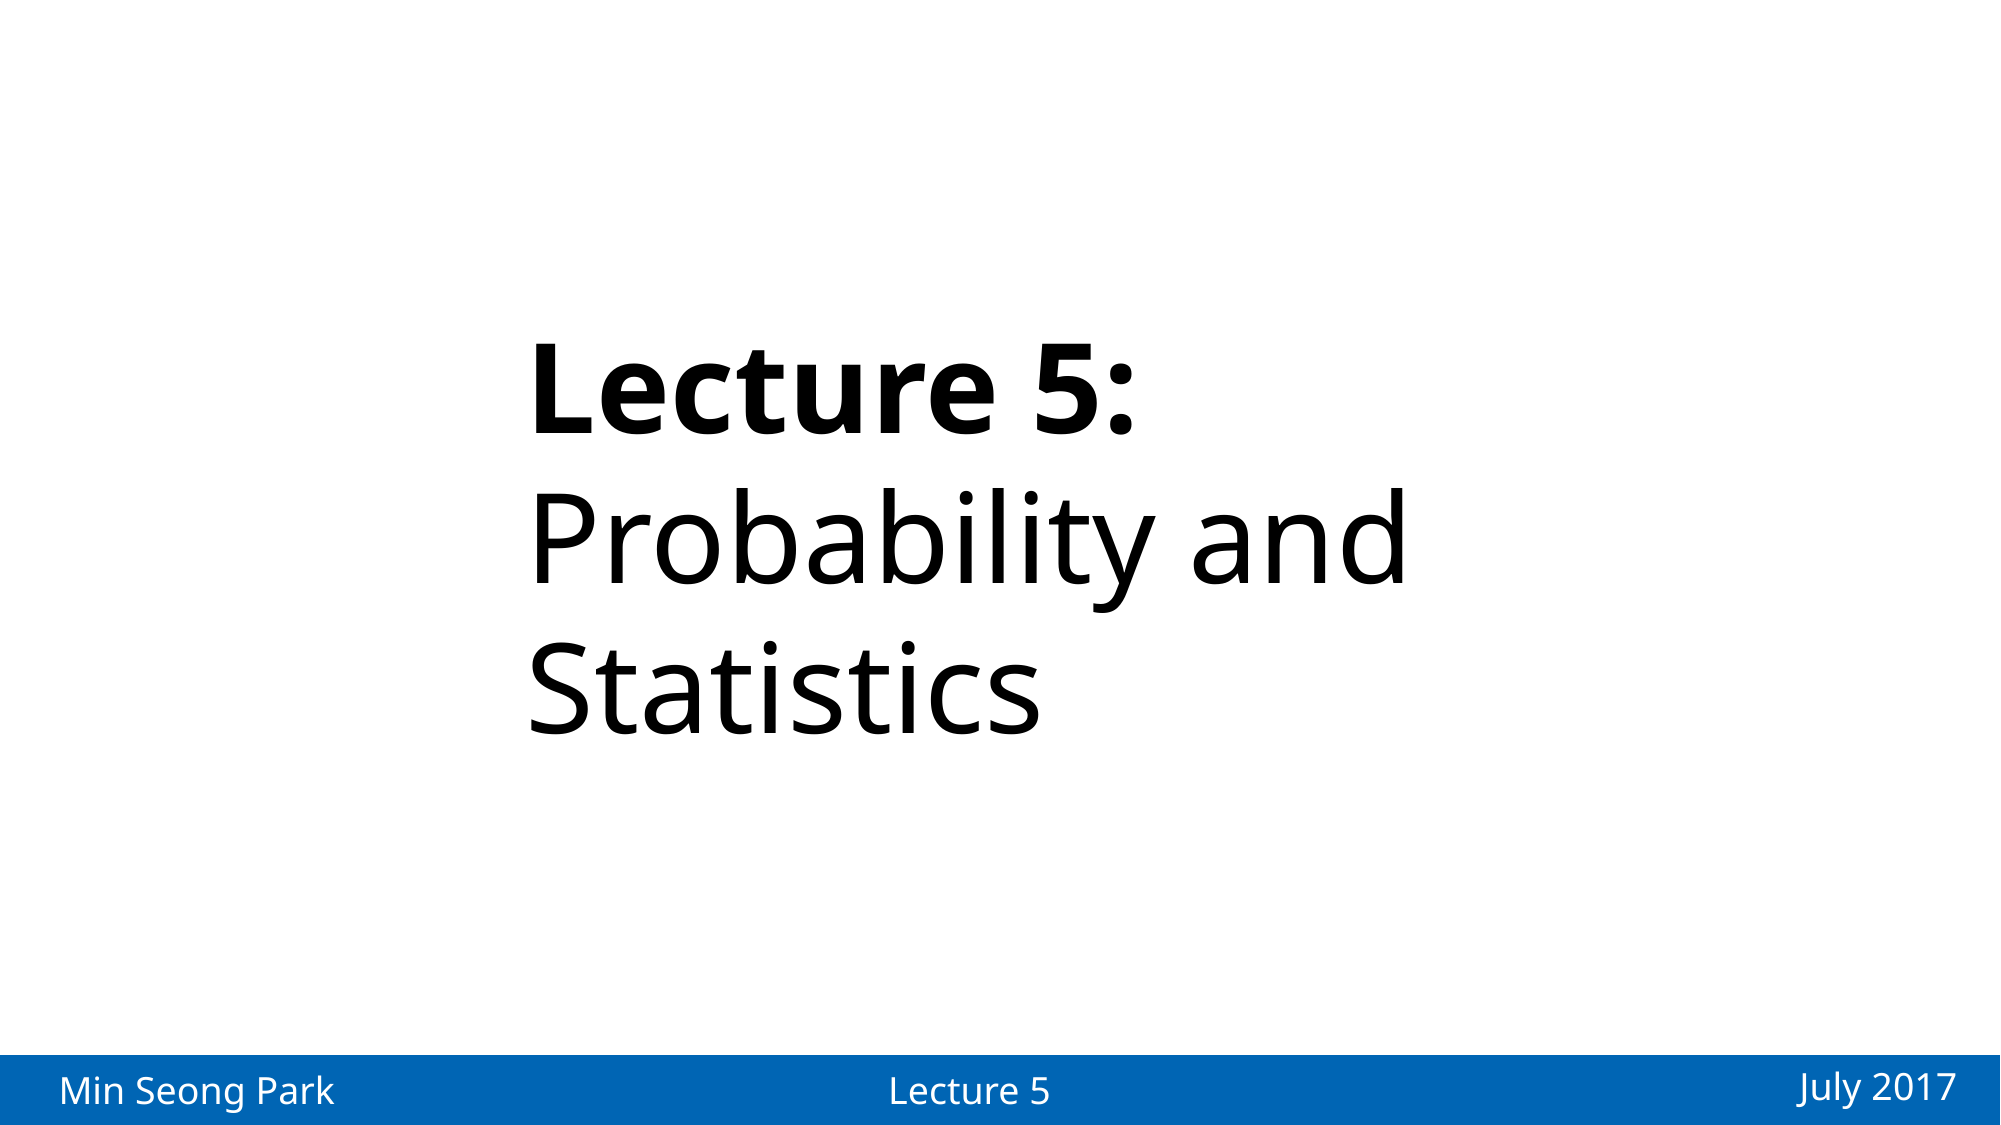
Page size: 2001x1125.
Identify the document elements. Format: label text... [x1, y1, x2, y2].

text_box Lecture 5 [873, 1059, 1066, 1120]
text_box Min Seong Park [43, 1059, 350, 1120]
text_box Lecture 5: Probability and Statistics [511, 301, 1429, 767]
text_box [0, 1054, 2000, 1125]
text_box July 2017 [1784, 1055, 1973, 1116]
